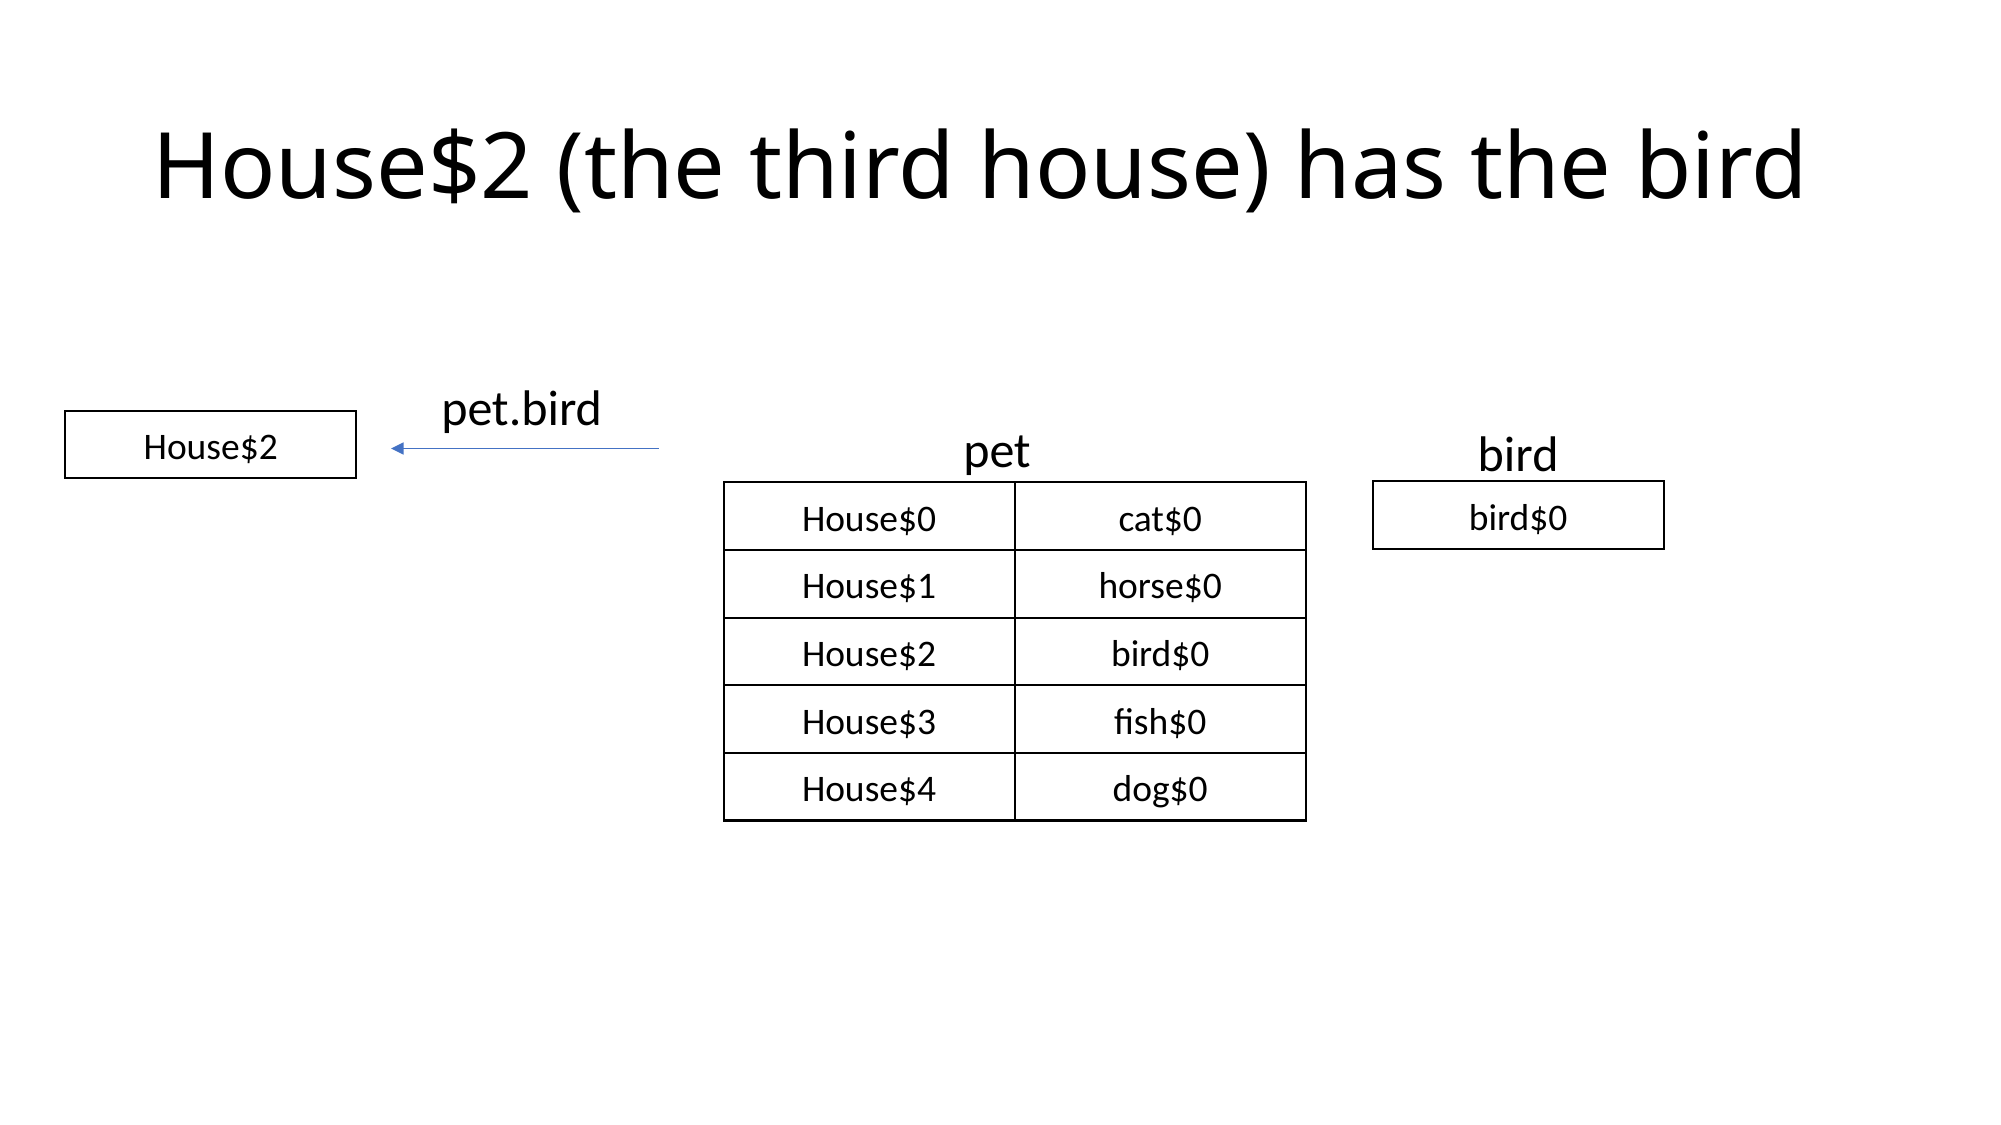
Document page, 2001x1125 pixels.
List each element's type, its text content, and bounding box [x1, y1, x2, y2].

text_box House$4 [723, 752, 1014, 822]
text_box pet [948, 410, 1046, 486]
text_box House$0 [723, 481, 1014, 549]
text_box pet.bird [426, 367, 618, 443]
text_box dog$0 [1014, 752, 1307, 822]
text_box horse$0 [1014, 549, 1307, 617]
text_box bird$0 [1014, 617, 1307, 684]
text_box bird [1462, 413, 1574, 489]
text_box fish$0 [1014, 684, 1307, 752]
text_box House$2 [723, 617, 1014, 684]
title House$2 (the third house) has the bird [137, 59, 1863, 278]
text_box cat$0 [1014, 481, 1307, 549]
text_box bird$0 [1372, 480, 1665, 550]
text_box House$2 [64, 410, 357, 479]
text_box House$3 [723, 684, 1014, 752]
text_box House$1 [723, 549, 1014, 617]
